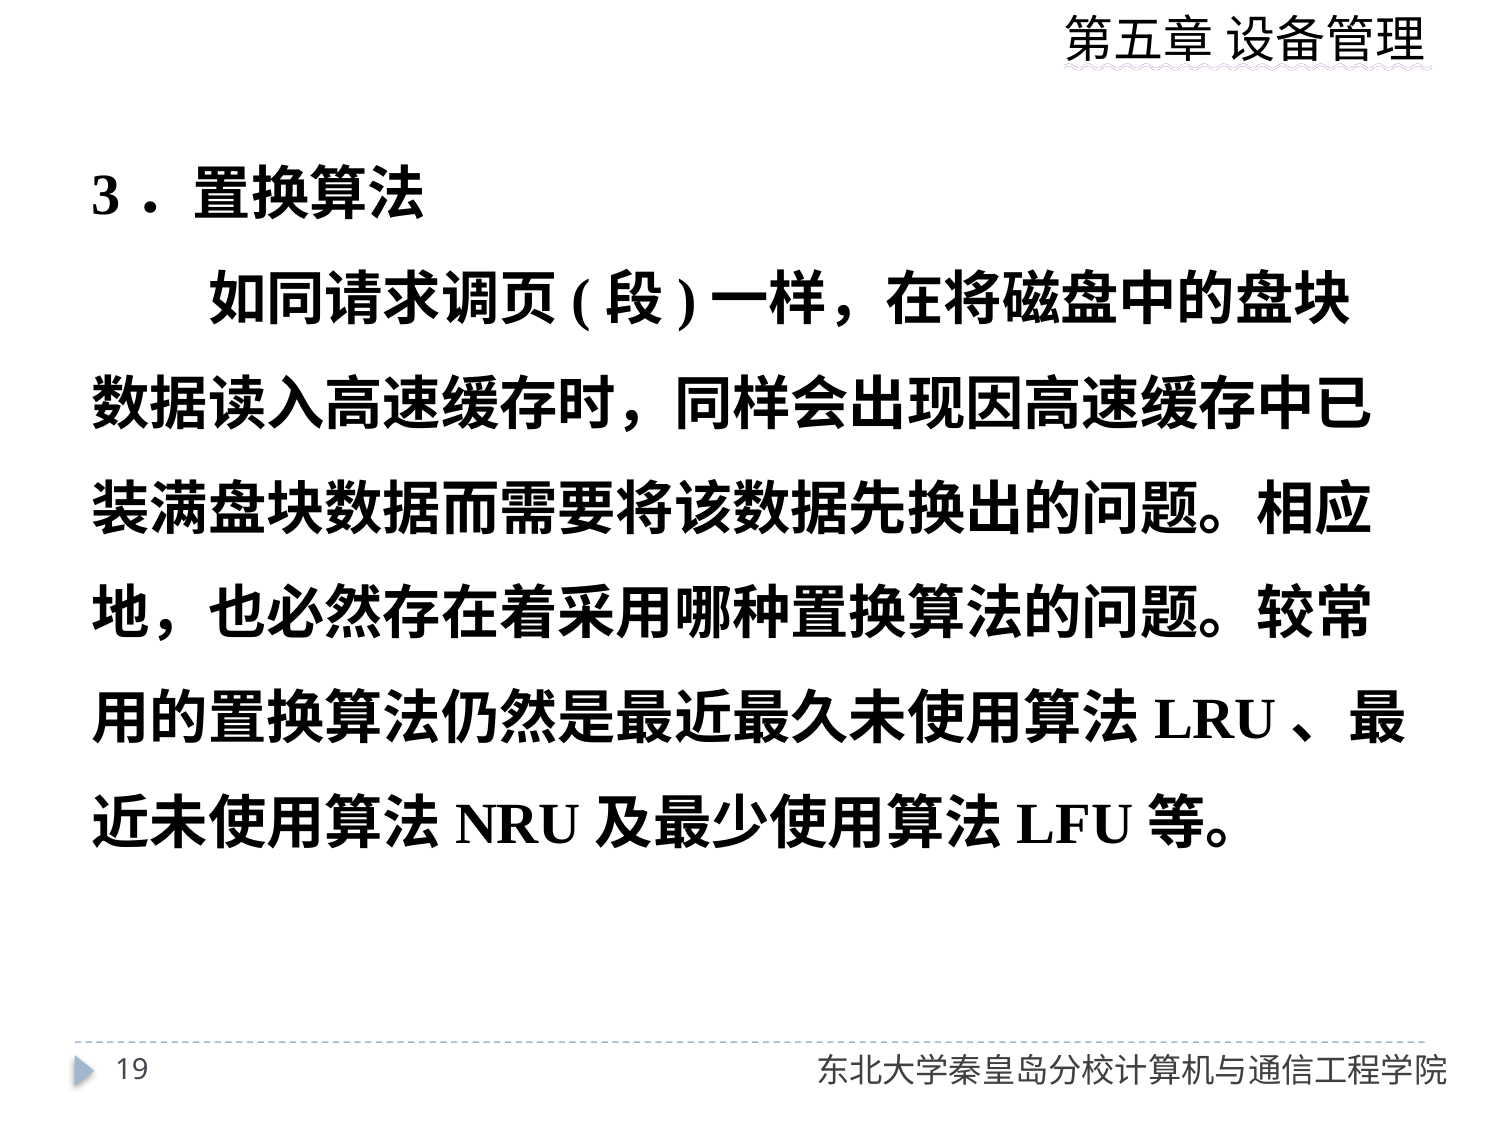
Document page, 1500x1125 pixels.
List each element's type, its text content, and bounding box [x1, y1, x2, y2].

slide_number 19 [100, 1042, 426, 1103]
list 3．置换算法 如同请求调页(段)一样，在将磁盘中的盘块数据读入高速缓存时，同样会出现因高速缓存中已装满盘块数据而需要将该数据先换出的问题。相应地，也必然存在着采用哪种置换算法的问题。较常用的置换算法仍然是最近最久未使用算法LRU、最近未使用算法NRU及最少使用算法LFU等。 [76, 113, 1424, 1000]
